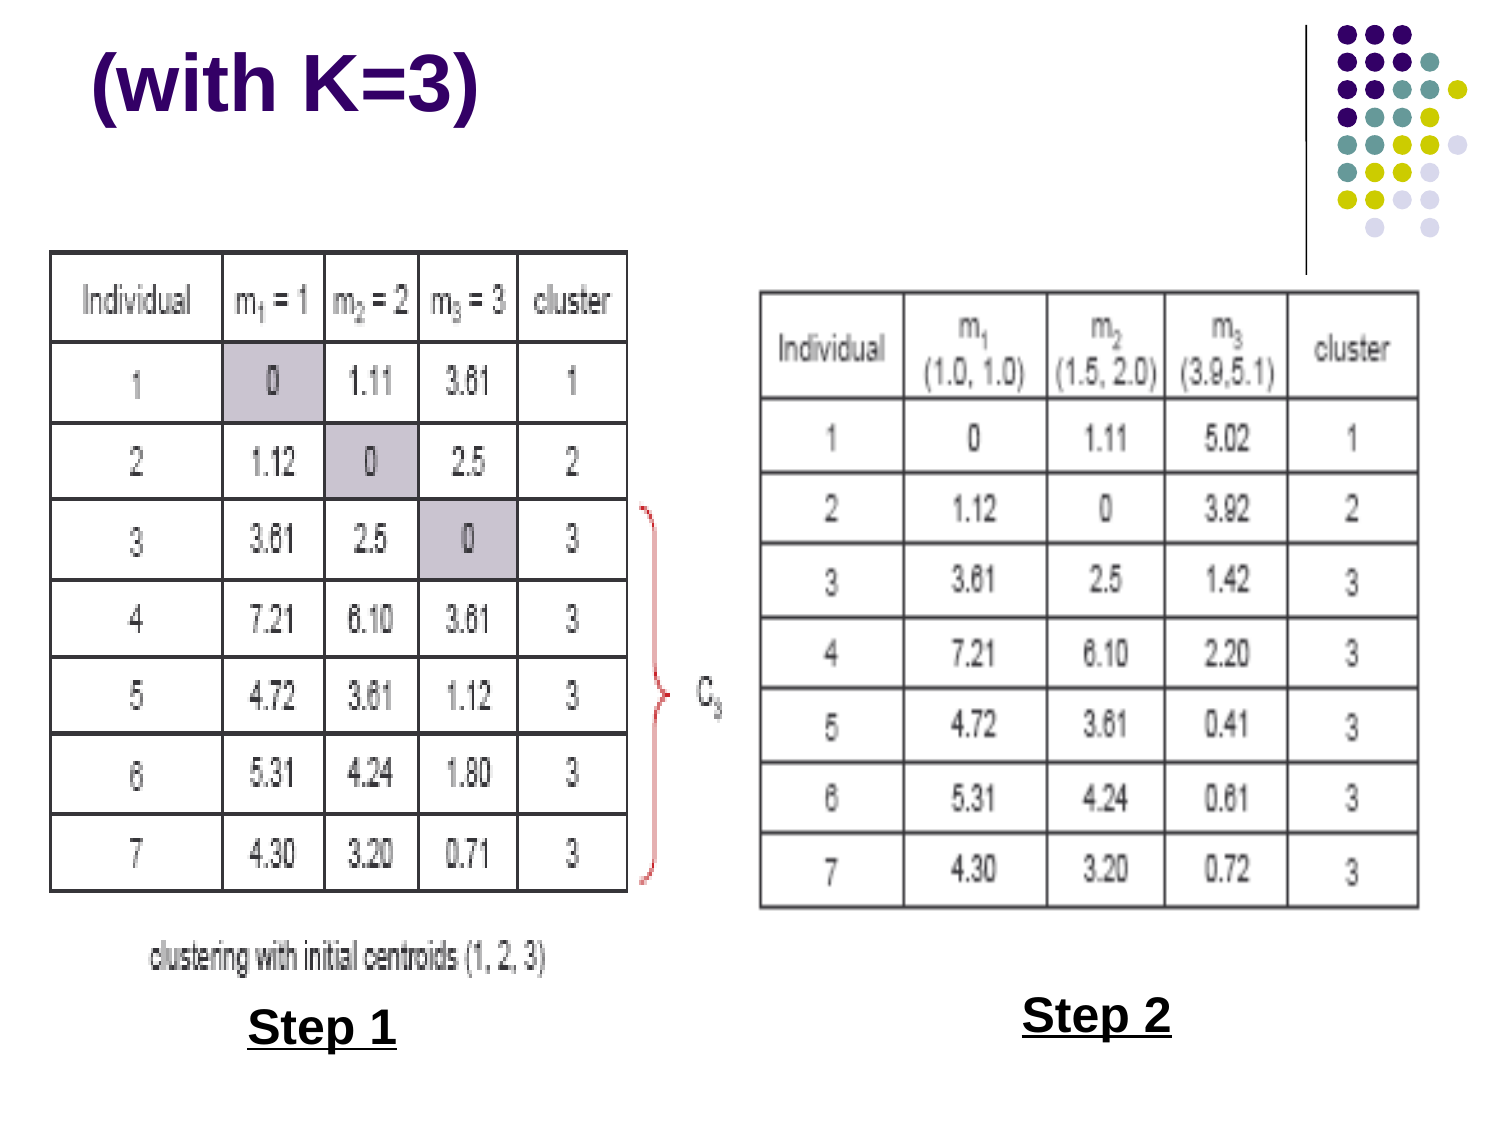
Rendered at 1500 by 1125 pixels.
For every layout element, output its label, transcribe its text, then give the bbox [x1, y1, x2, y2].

title (with K=3) [74, 19, 1313, 233]
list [37, 237, 726, 988]
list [749, 287, 1426, 913]
text_box Step 2 [912, 974, 1275, 1050]
text_box Step 1 [74, 997, 613, 1063]
